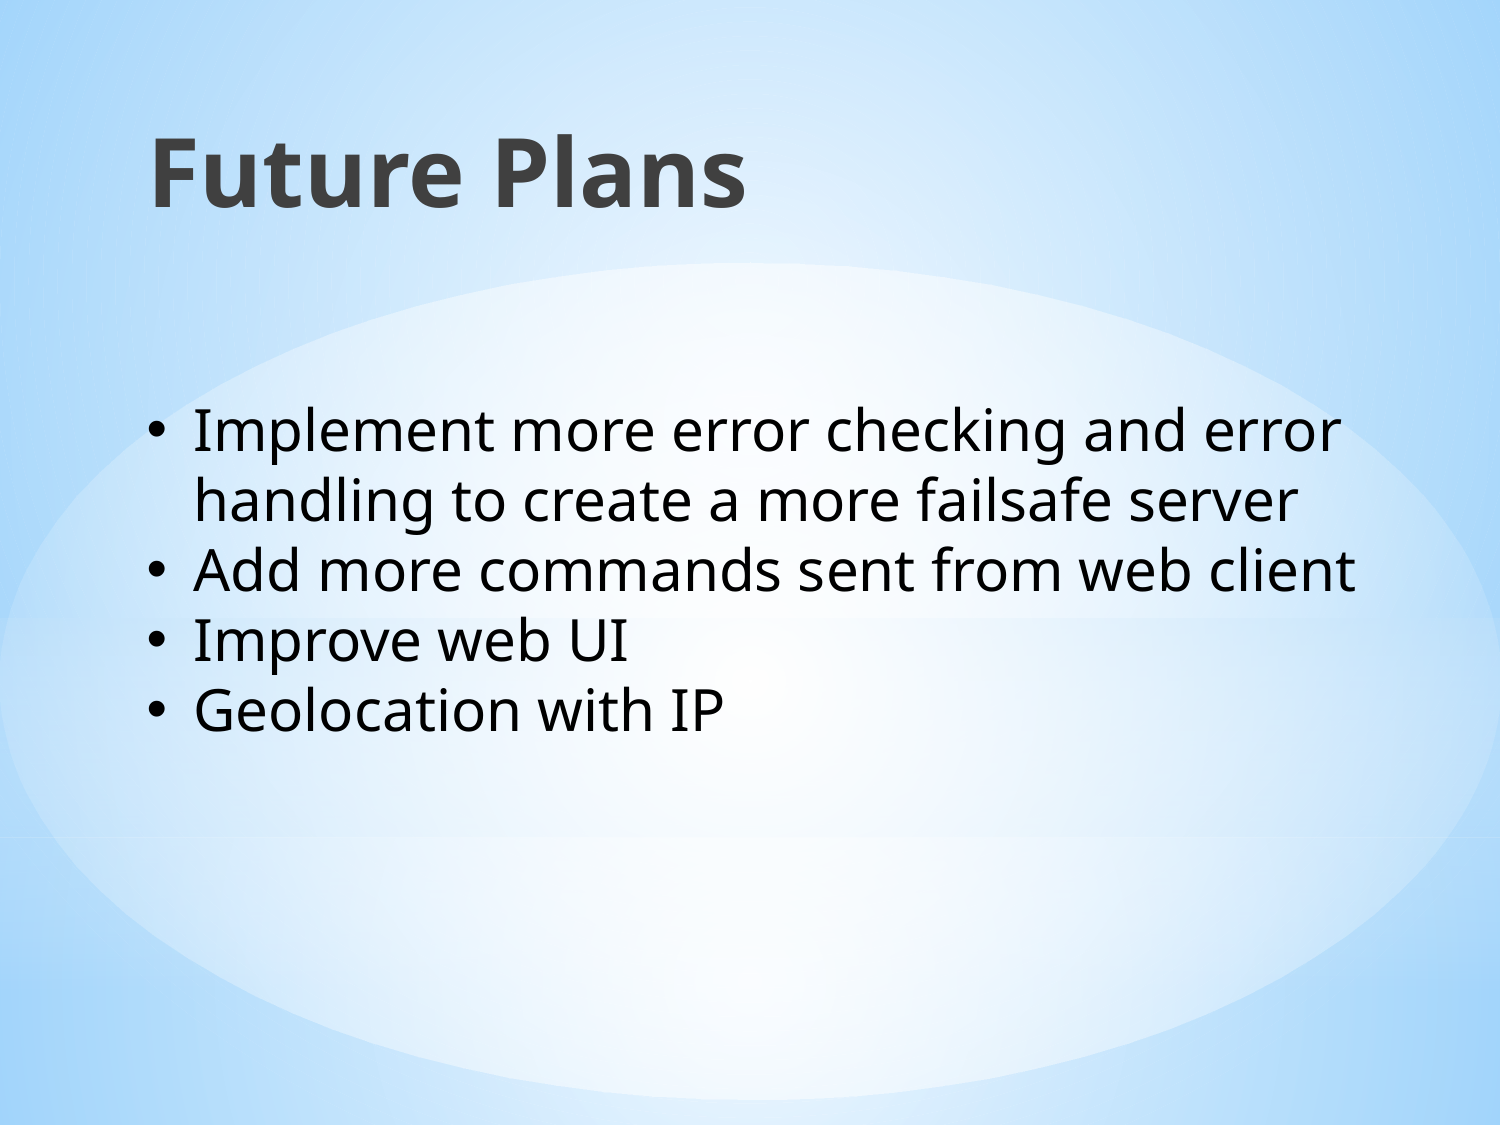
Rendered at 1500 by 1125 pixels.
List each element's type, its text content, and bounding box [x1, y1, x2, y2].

text_box Future Plans [131, 104, 1201, 292]
text_box Implement more error checking and error handling to create a more failsafe server Add more commands sent from web client Improve web UI Geolocation with IP [131, 385, 1397, 751]
